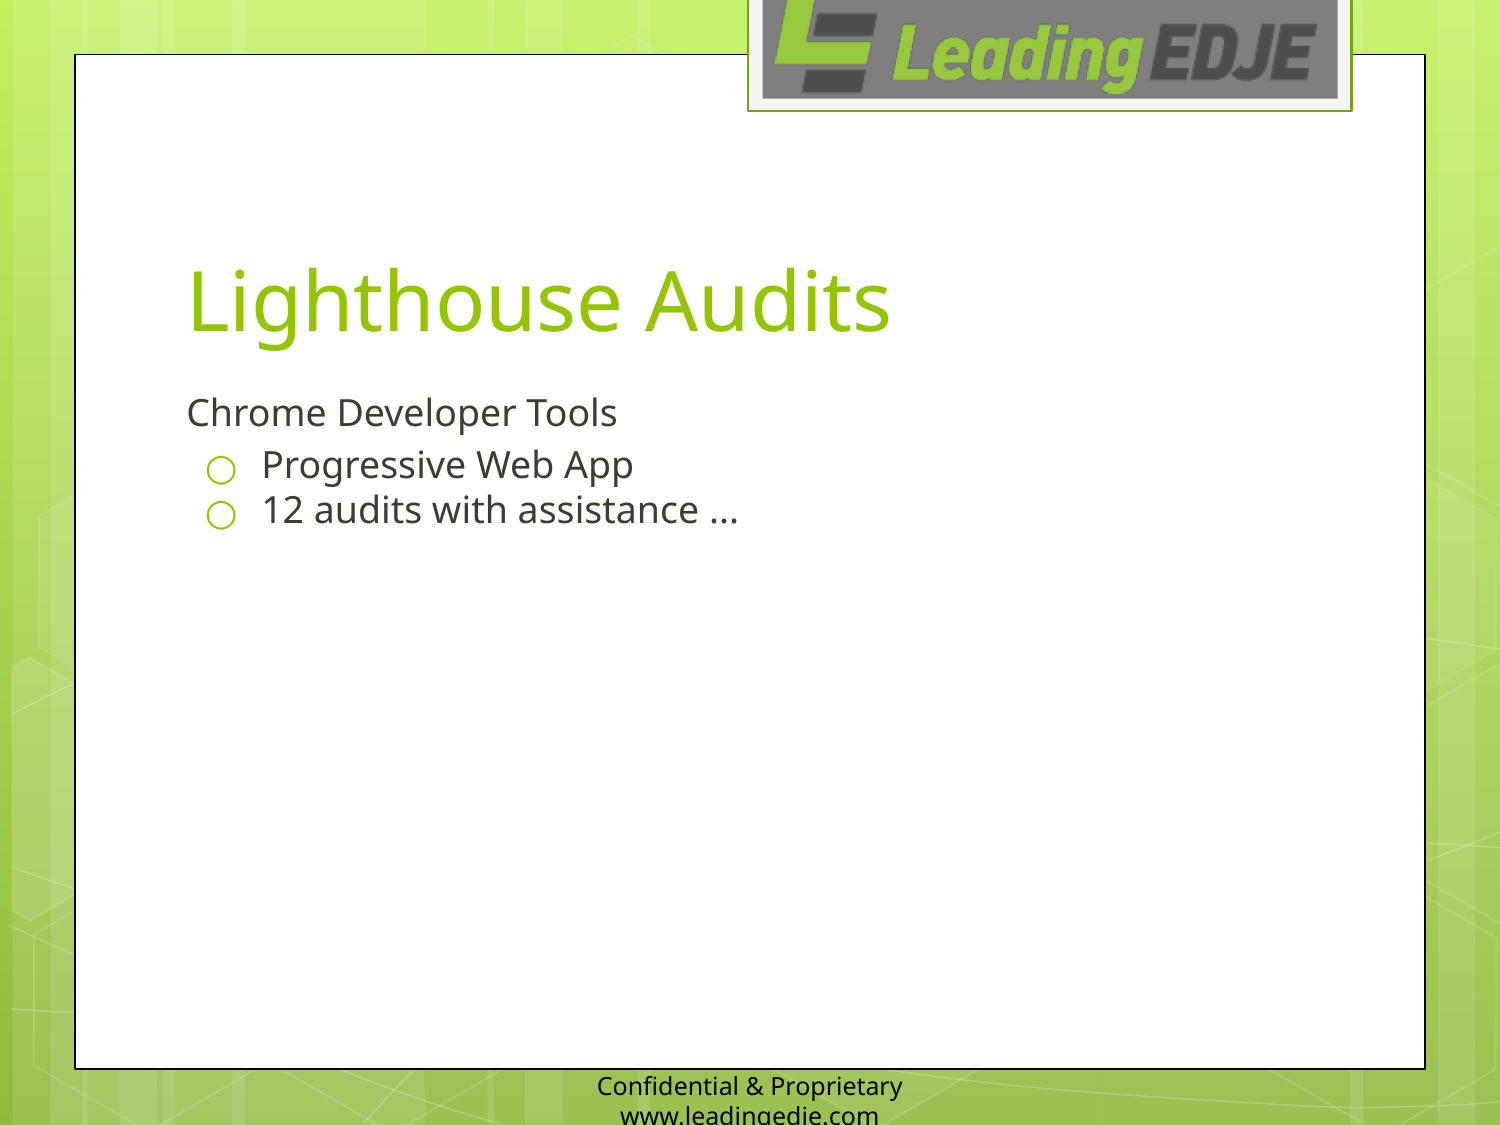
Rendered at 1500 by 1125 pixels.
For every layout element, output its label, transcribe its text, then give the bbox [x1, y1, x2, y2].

picture [775, 0, 1317, 94]
list Chrome Developer Tools Progressive Web App 12 audits with assistance ... [171, 381, 1283, 957]
title Lighthouse Audits [171, 168, 1324, 357]
